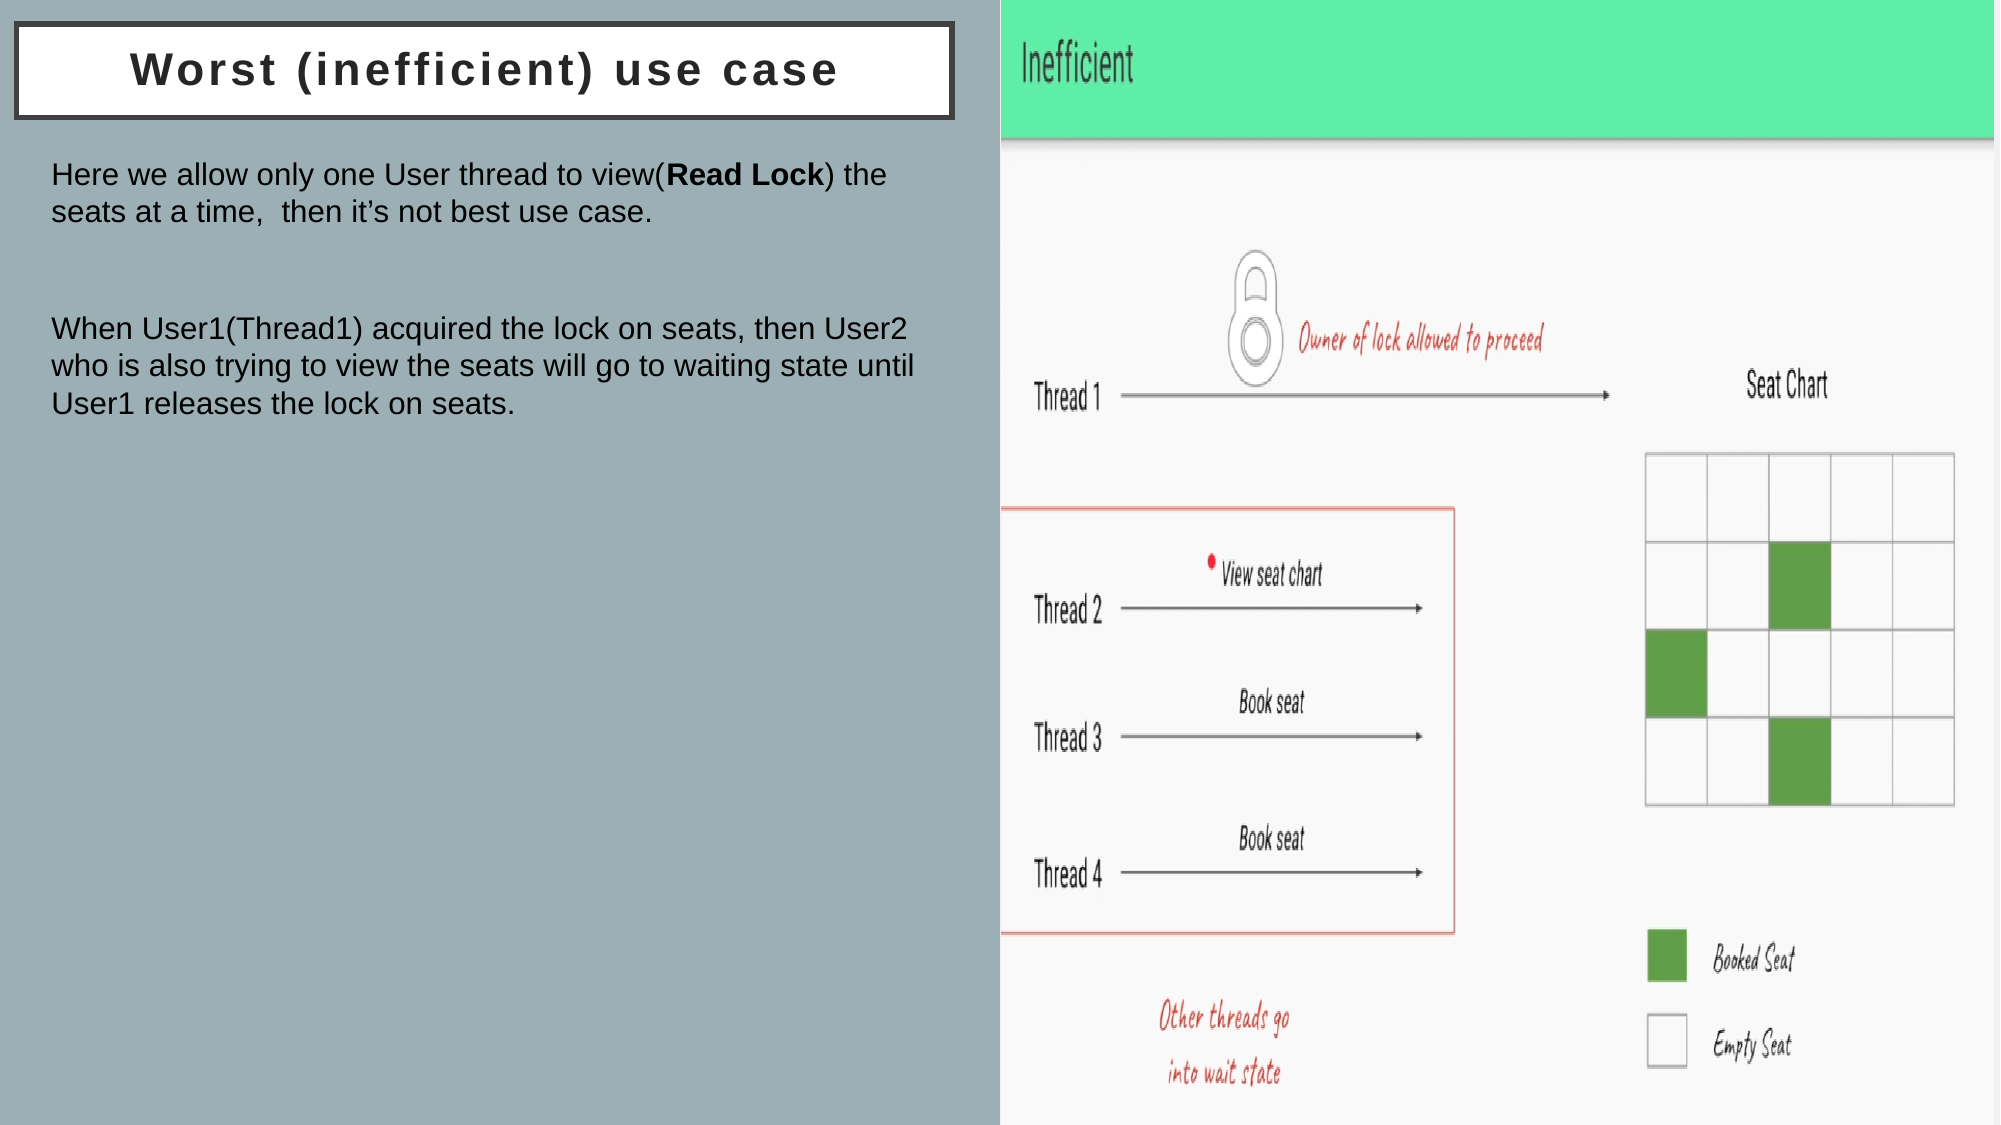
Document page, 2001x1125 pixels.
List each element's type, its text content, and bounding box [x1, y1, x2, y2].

list Here we allow only one User thread to view(Read Lock) the seats at a time, then it’s not best use case. When User1(Thread1) acquired the lock on seats, then User2 who is also trying to view the seats will go to waiting state until User1 releases the lock on seats. [16, 146, 953, 1106]
title Worst (inefficient) use case [14, 21, 955, 120]
picture [1001, 0, 1994, 1125]
